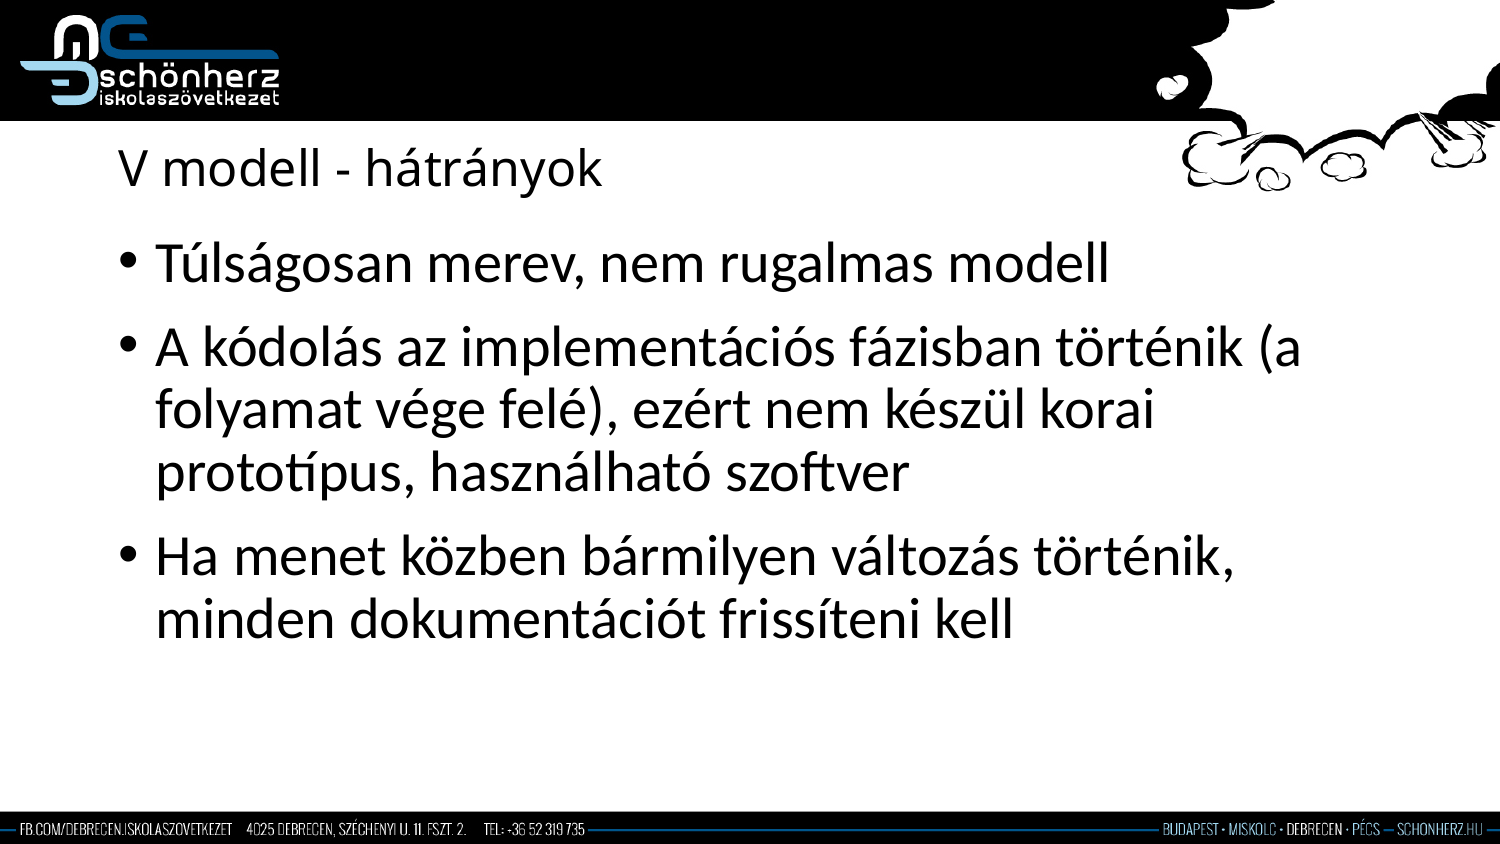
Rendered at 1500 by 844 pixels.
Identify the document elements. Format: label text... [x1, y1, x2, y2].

picture [0, 0, 1500, 844]
title V modell - hátrányok [103, 132, 1173, 208]
list Túlságosan merev, nem rugalmas modell A kódolás az implementációs fázisban történik (a folyamat vége felé), ezért nem készül korai prototípus, használható szoftver Ha menet közben bármilyen változás történik, minden dokumentációt frissíteni kell [103, 224, 1397, 760]
